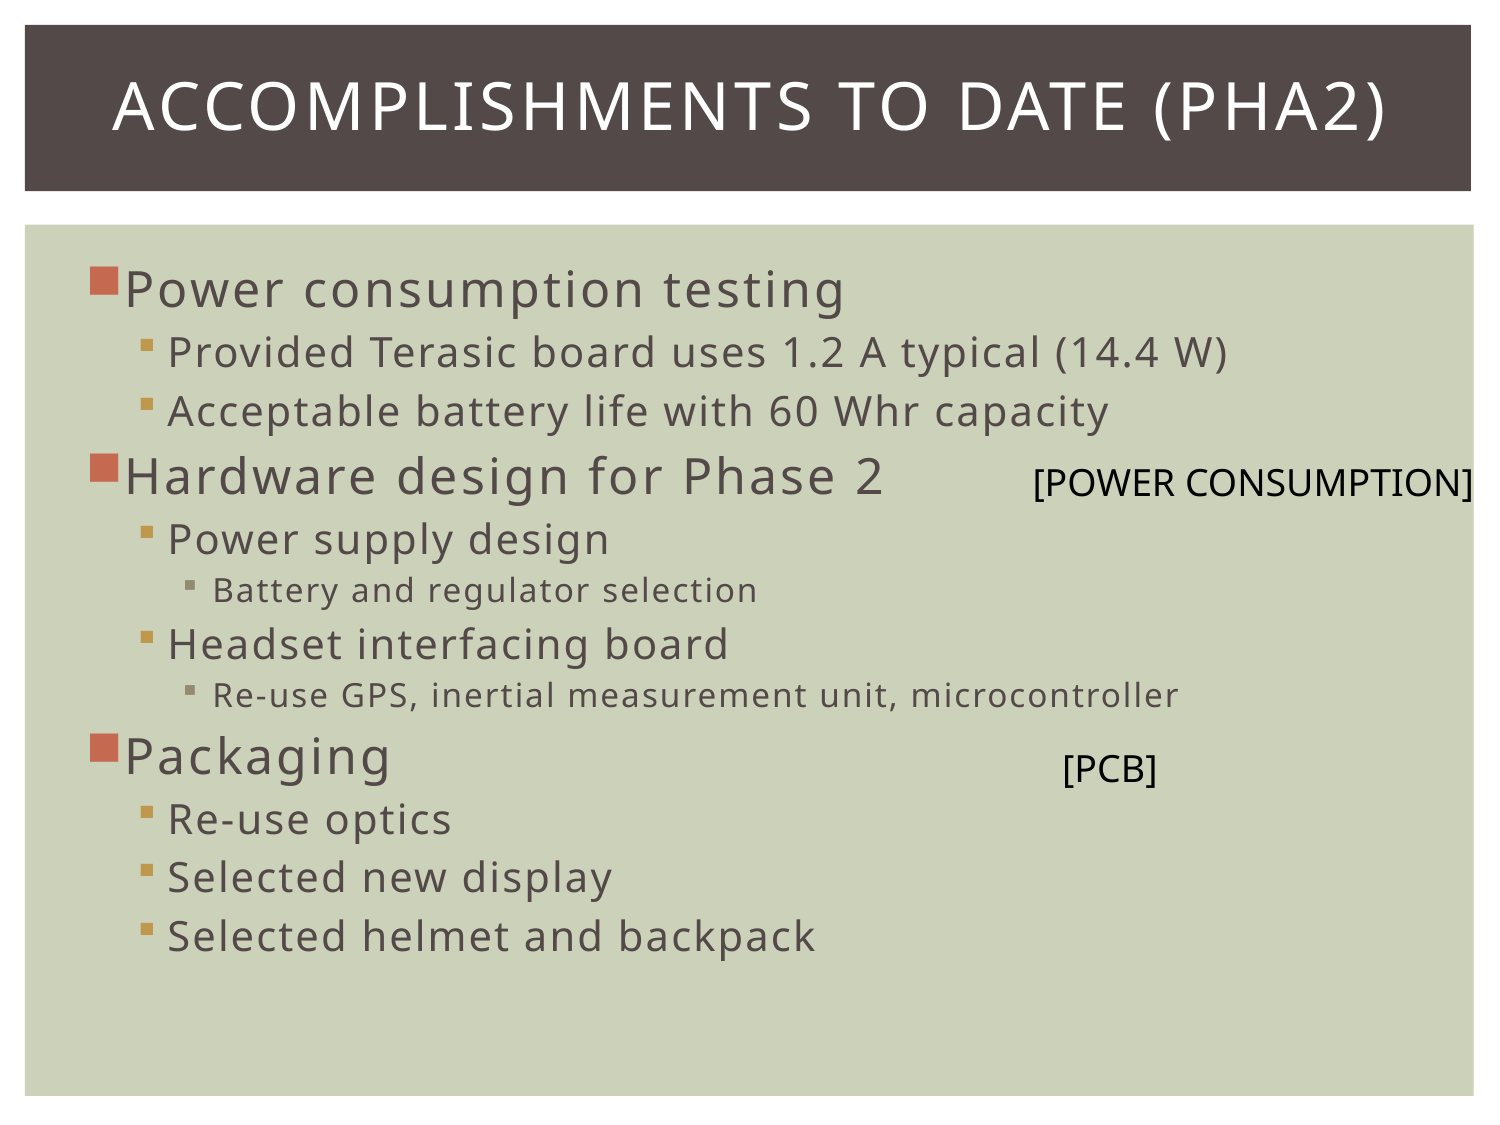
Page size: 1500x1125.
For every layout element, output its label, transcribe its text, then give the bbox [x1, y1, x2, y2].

list Power consumption testing Provided Terasic board uses 1.2 A typical (14.4 W) Acceptable battery life with 60 Whr capacity Hardware design for Phase 2 Power supply design Battery and regulator selection Headset interfacing board Re-use GPS, inertial measurement unit, microcontroller Packaging Re-use optics Selected new display Selected helmet and backpack [62, 249, 1442, 1005]
title Accomplishments To Date (PHA2) [62, 58, 1438, 150]
text_box [PCB] [1047, 737, 1173, 798]
text_box [POWER CONSUMPTION] [1017, 451, 1490, 512]
